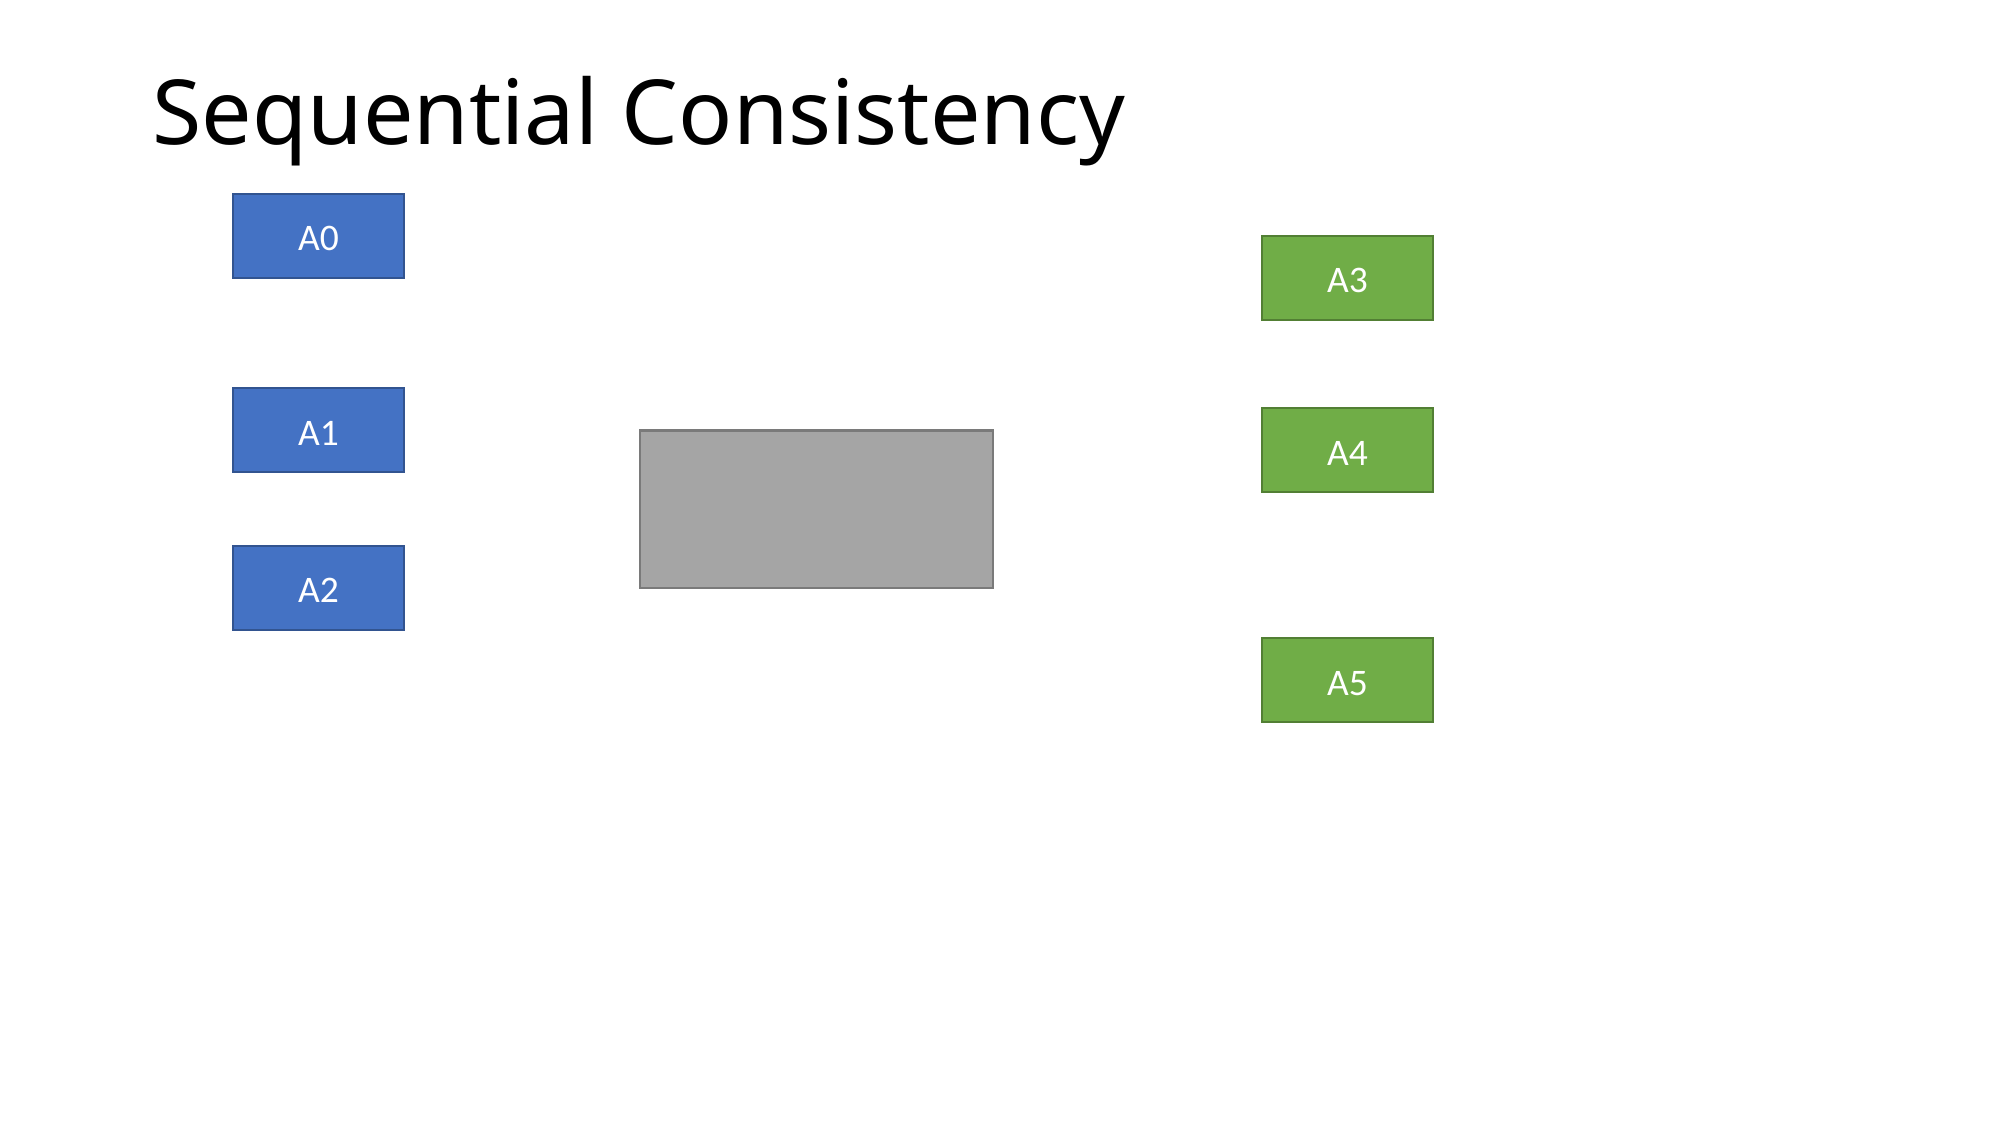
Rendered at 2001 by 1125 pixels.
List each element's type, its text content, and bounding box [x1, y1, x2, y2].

title Sequential Consistency [137, 59, 1863, 172]
text_box A2 [232, 545, 405, 631]
text_box A1 [232, 387, 405, 473]
text_box A3 [1261, 235, 1434, 321]
text_box A5 [1261, 637, 1434, 723]
text_box A0 [232, 193, 405, 279]
text_box A4 [1261, 407, 1434, 493]
text_box [639, 429, 994, 589]
